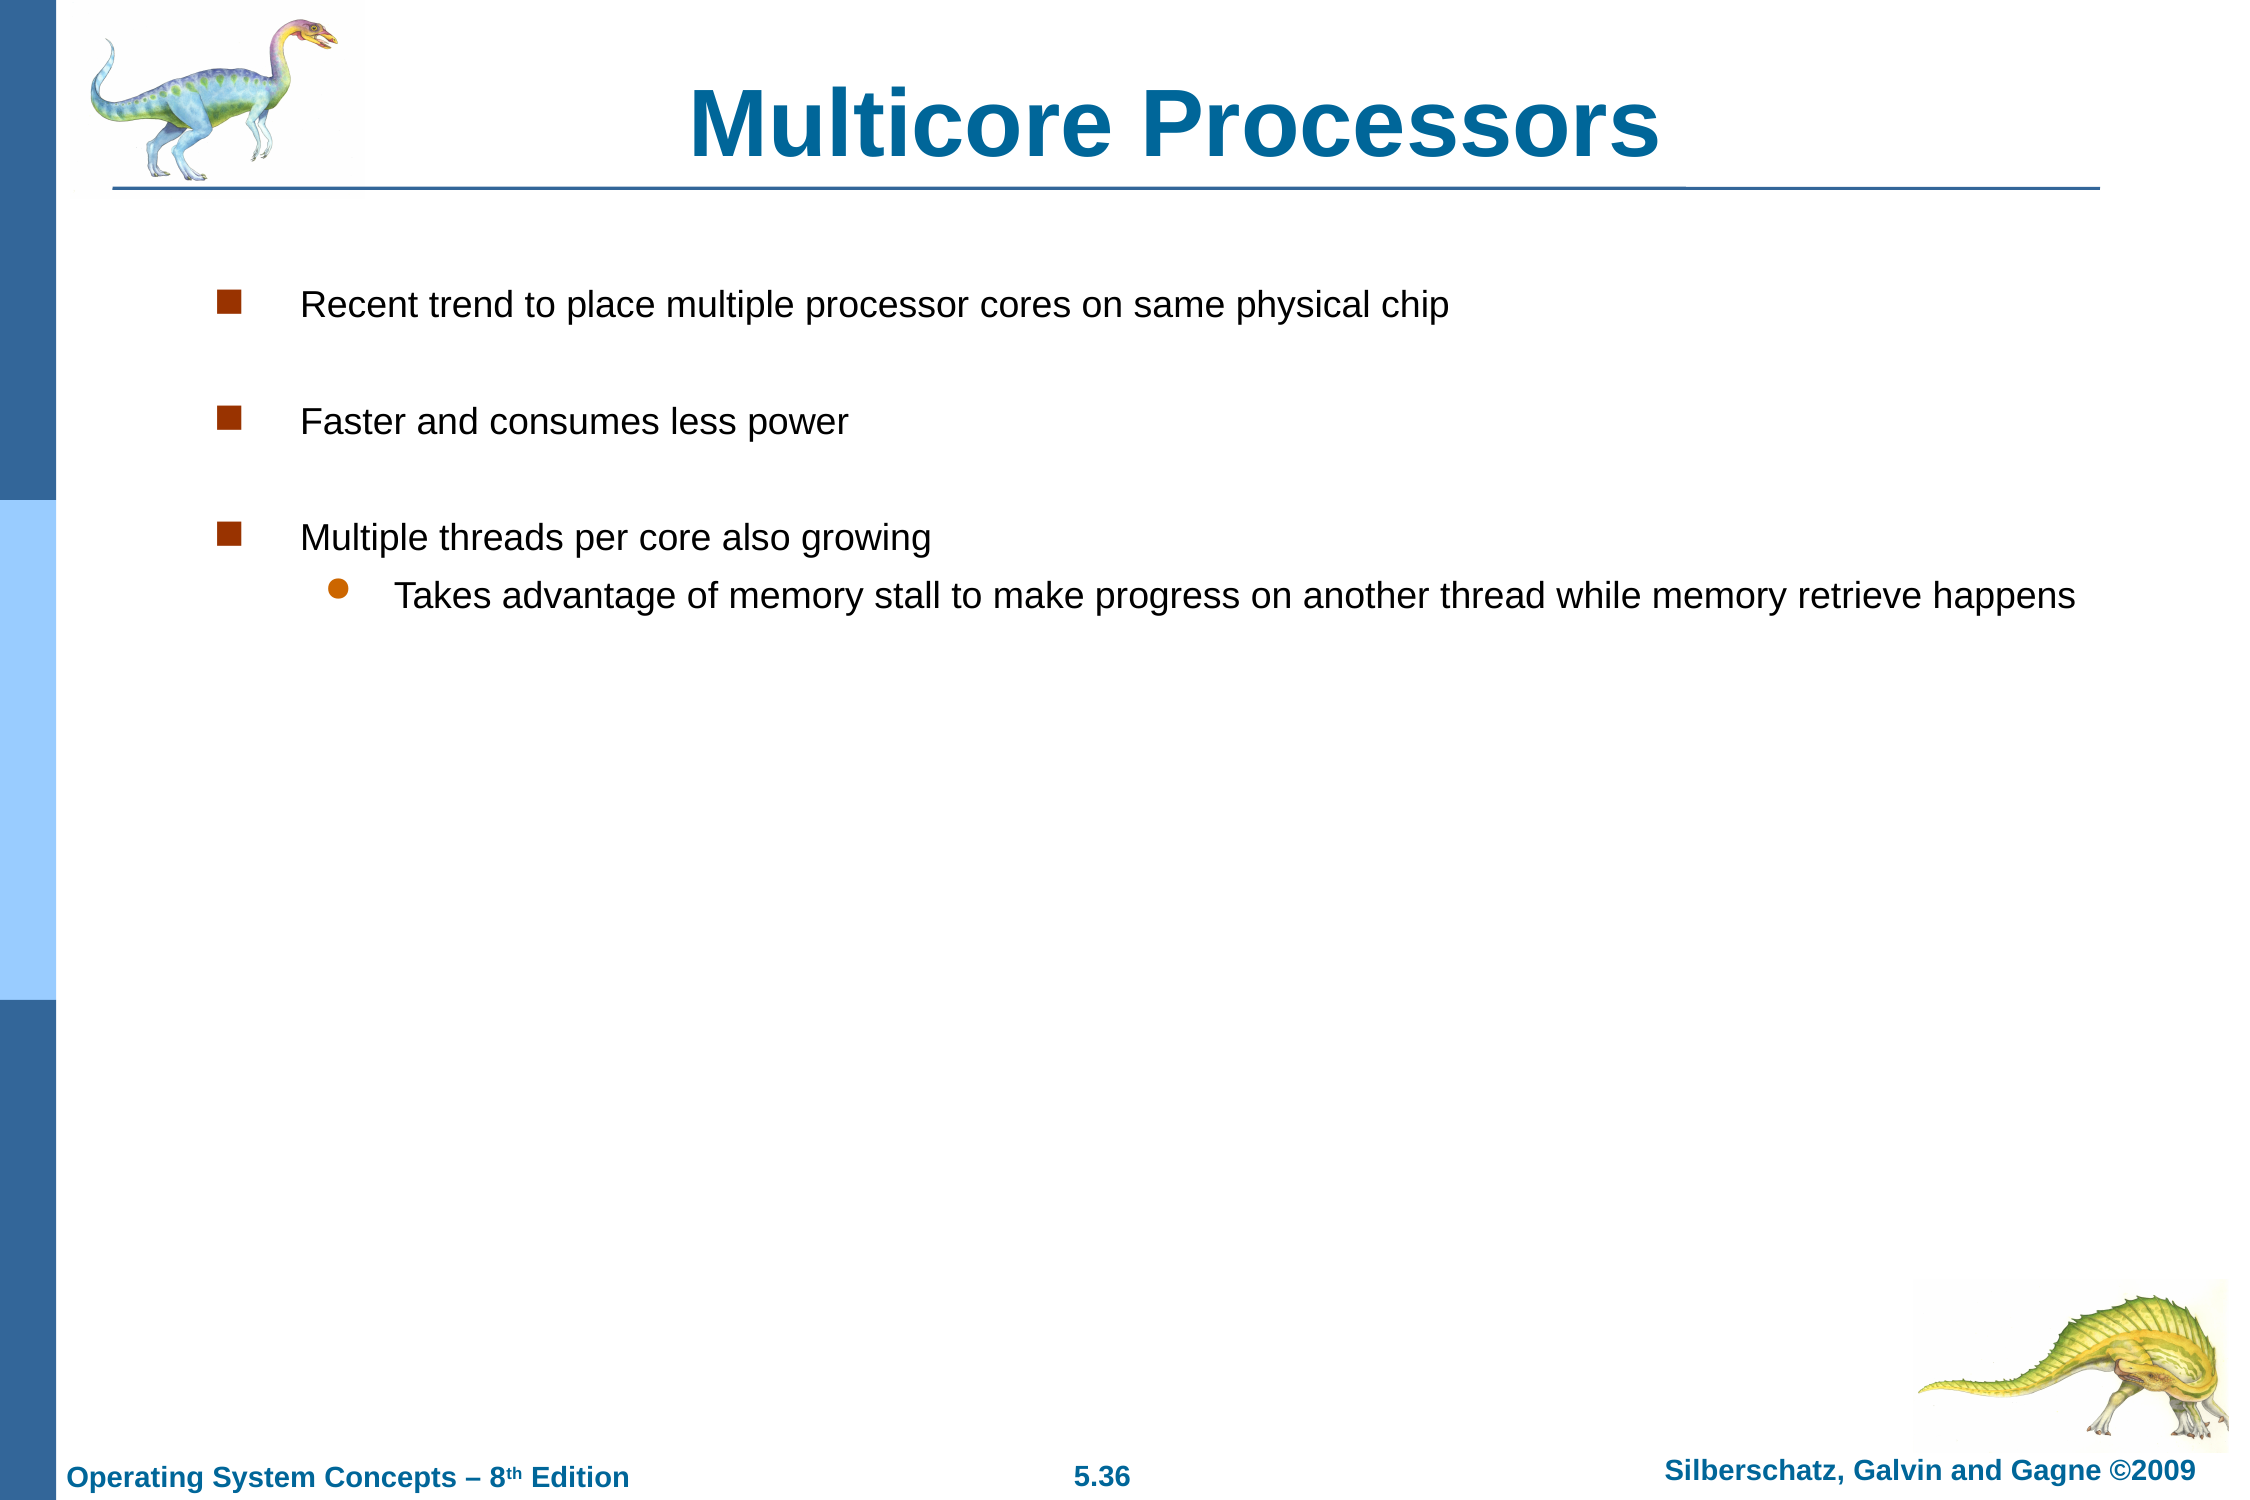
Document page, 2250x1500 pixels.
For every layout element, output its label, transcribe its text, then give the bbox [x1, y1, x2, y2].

picture [70, 0, 365, 199]
title Multicore Processors [212, 60, 2138, 187]
picture [1913, 1279, 2229, 1453]
list Recent trend to place multiple processor cores on same physical chip Faster and consumes less power Multiple threads per core also growing Takes advantage of memory stall to make progress on another thread while memory retrieve happens [198, 269, 2102, 1261]
